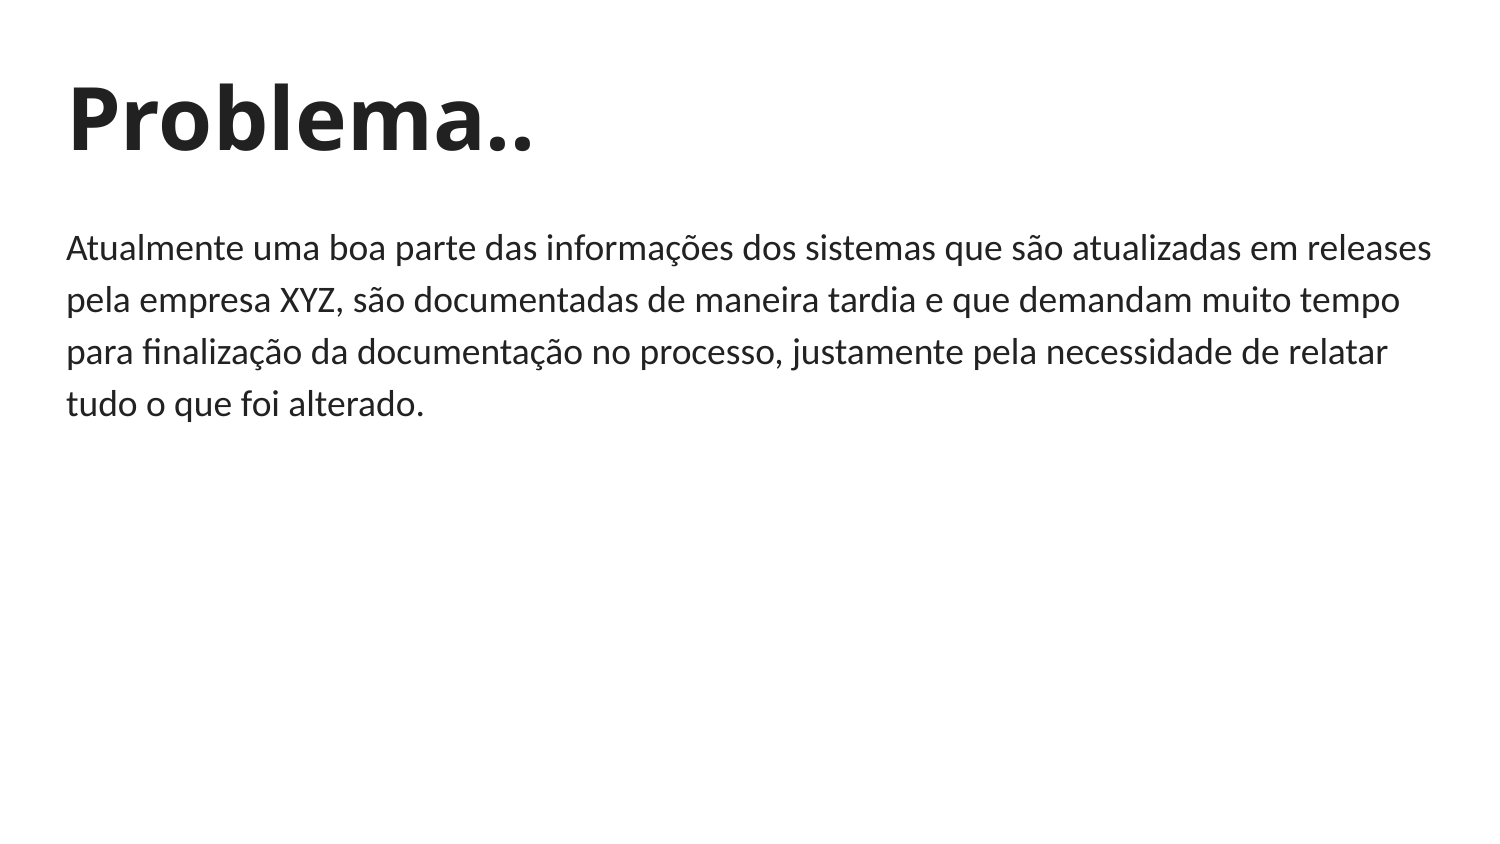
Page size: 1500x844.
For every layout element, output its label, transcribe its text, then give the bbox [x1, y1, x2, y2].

title Problema.. [51, 48, 1449, 180]
list Atualmente uma boa parte das informações dos sistemas que são atualizadas em releases pela empresa XYZ, são documentadas de maneira tardia e que demandam muito tempo para finalização da documentação no processo, justamente pela necessidade de relatar tudo o que foi alterado. [51, 201, 1449, 750]
